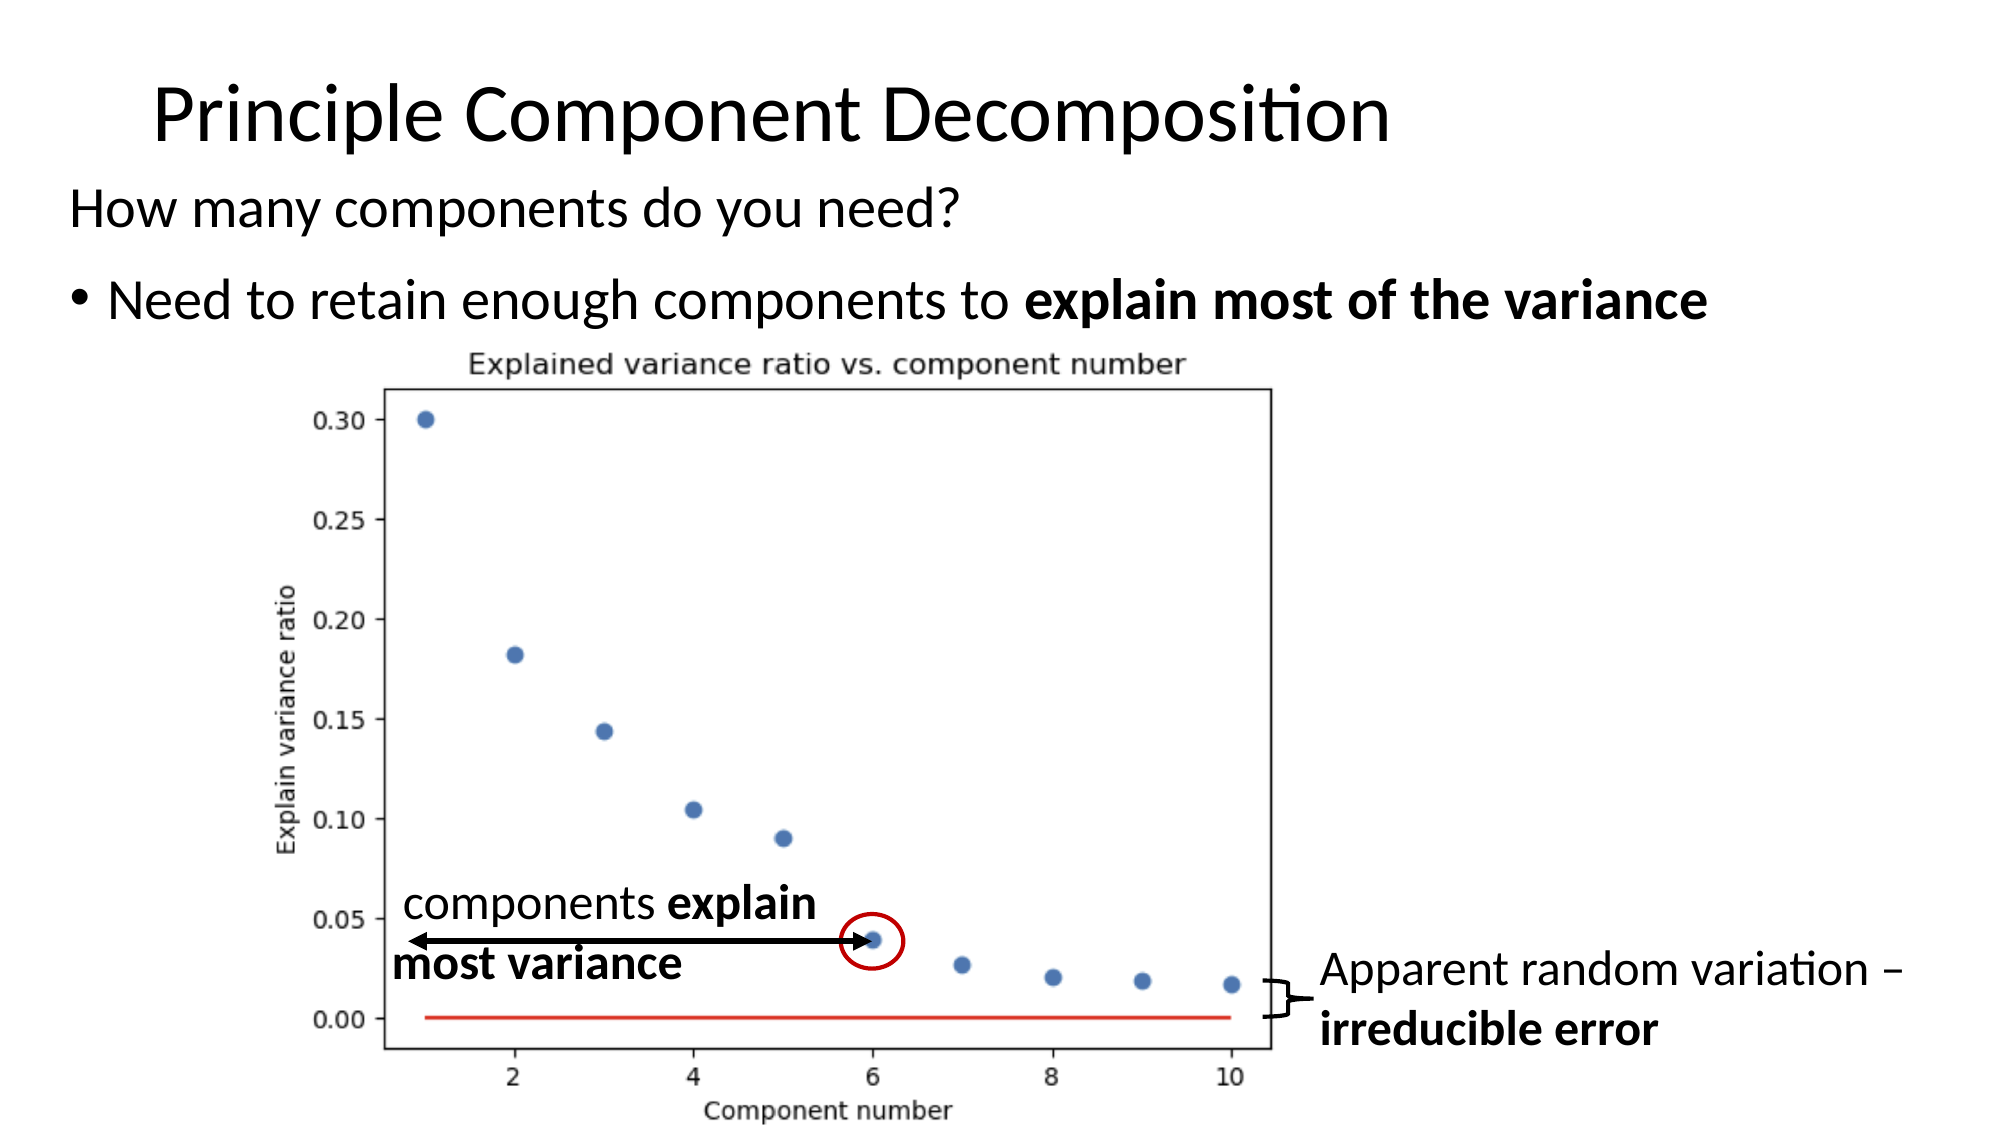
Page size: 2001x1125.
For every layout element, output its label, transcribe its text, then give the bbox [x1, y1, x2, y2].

picture [270, 351, 1277, 1125]
text_box Apparent random variation – irreducible error [1304, 928, 1946, 1063]
title Principle Component Decomposition [137, 59, 1863, 169]
list How many components do you need? Need to retain enough components to explain most of the variance [54, 169, 1946, 369]
text_box [1277, 980, 1304, 1017]
